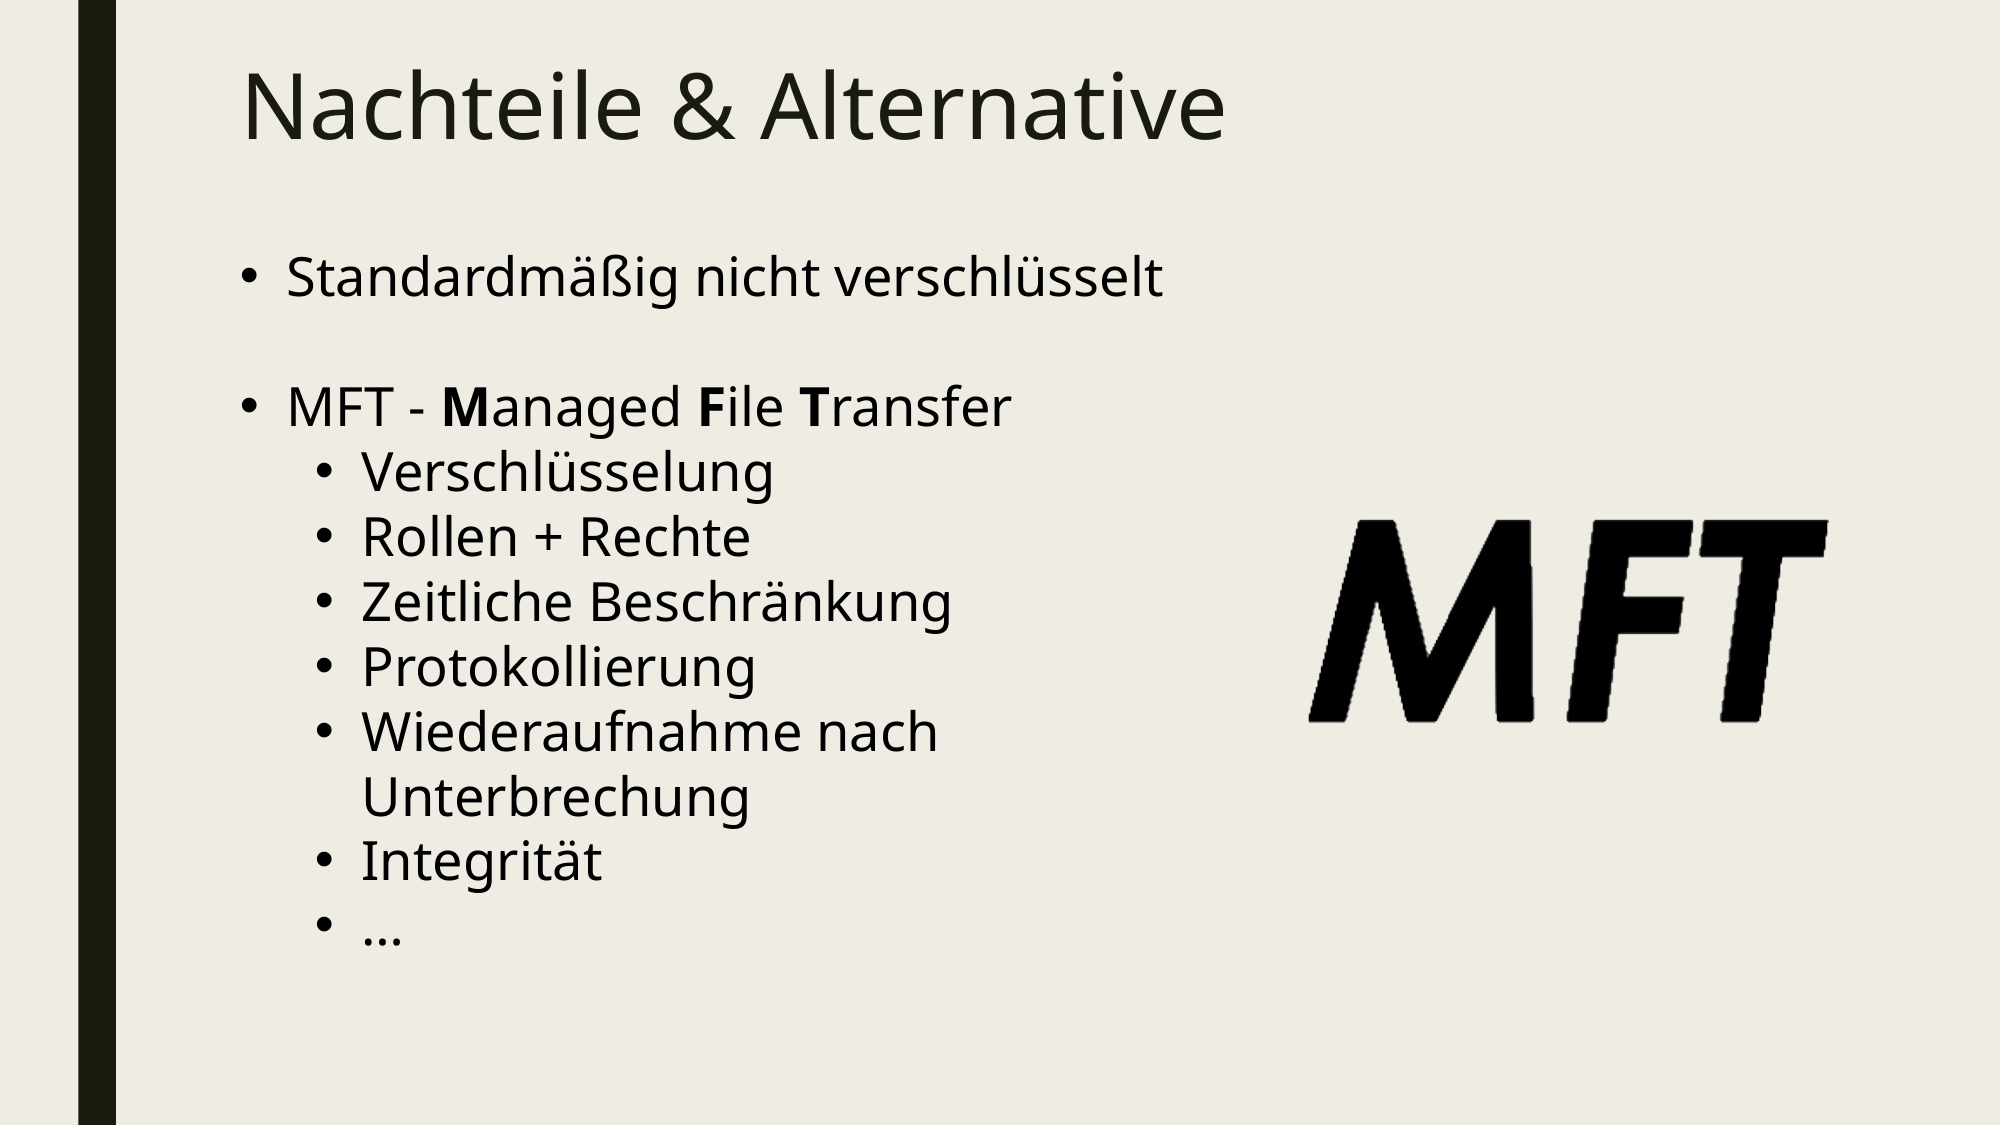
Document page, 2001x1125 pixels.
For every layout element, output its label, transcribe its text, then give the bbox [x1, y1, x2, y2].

title Nachteile & Alternative [225, 53, 1800, 298]
picture [1267, 454, 1943, 800]
text_box Standardmäßig nicht verschlüsselt MFT - Managed File Transfer Verschlüsselung Rollen + Rechte Zeitliche Beschränkung Protokollierung Wiederaufnahme nach Unterbrechung Integrität … [225, 234, 1231, 1104]
